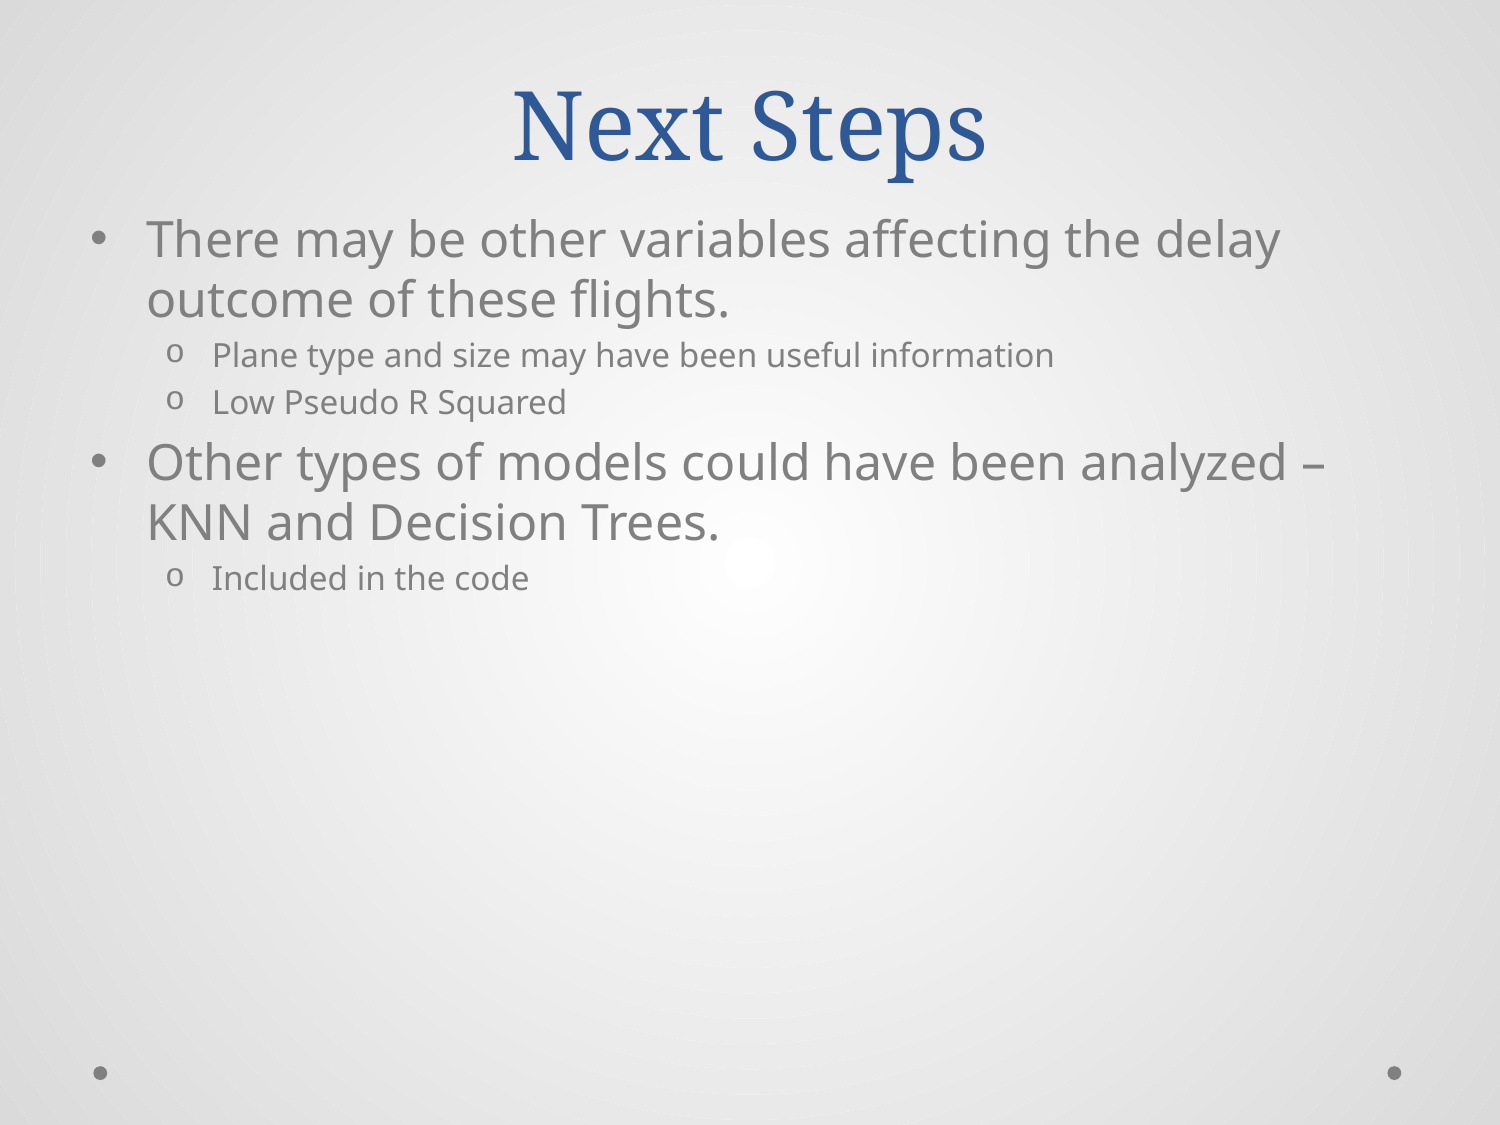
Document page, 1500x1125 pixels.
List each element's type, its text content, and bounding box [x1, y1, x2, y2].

title Next Steps [75, 0, 1425, 188]
list There may be other variables affecting the delay outcome of these flights. Plane type and size may have been useful information Low Pseudo R Squared Other types of models could have been analyzed – KNN and Decision Trees. Included in the code [75, 200, 1425, 1005]
